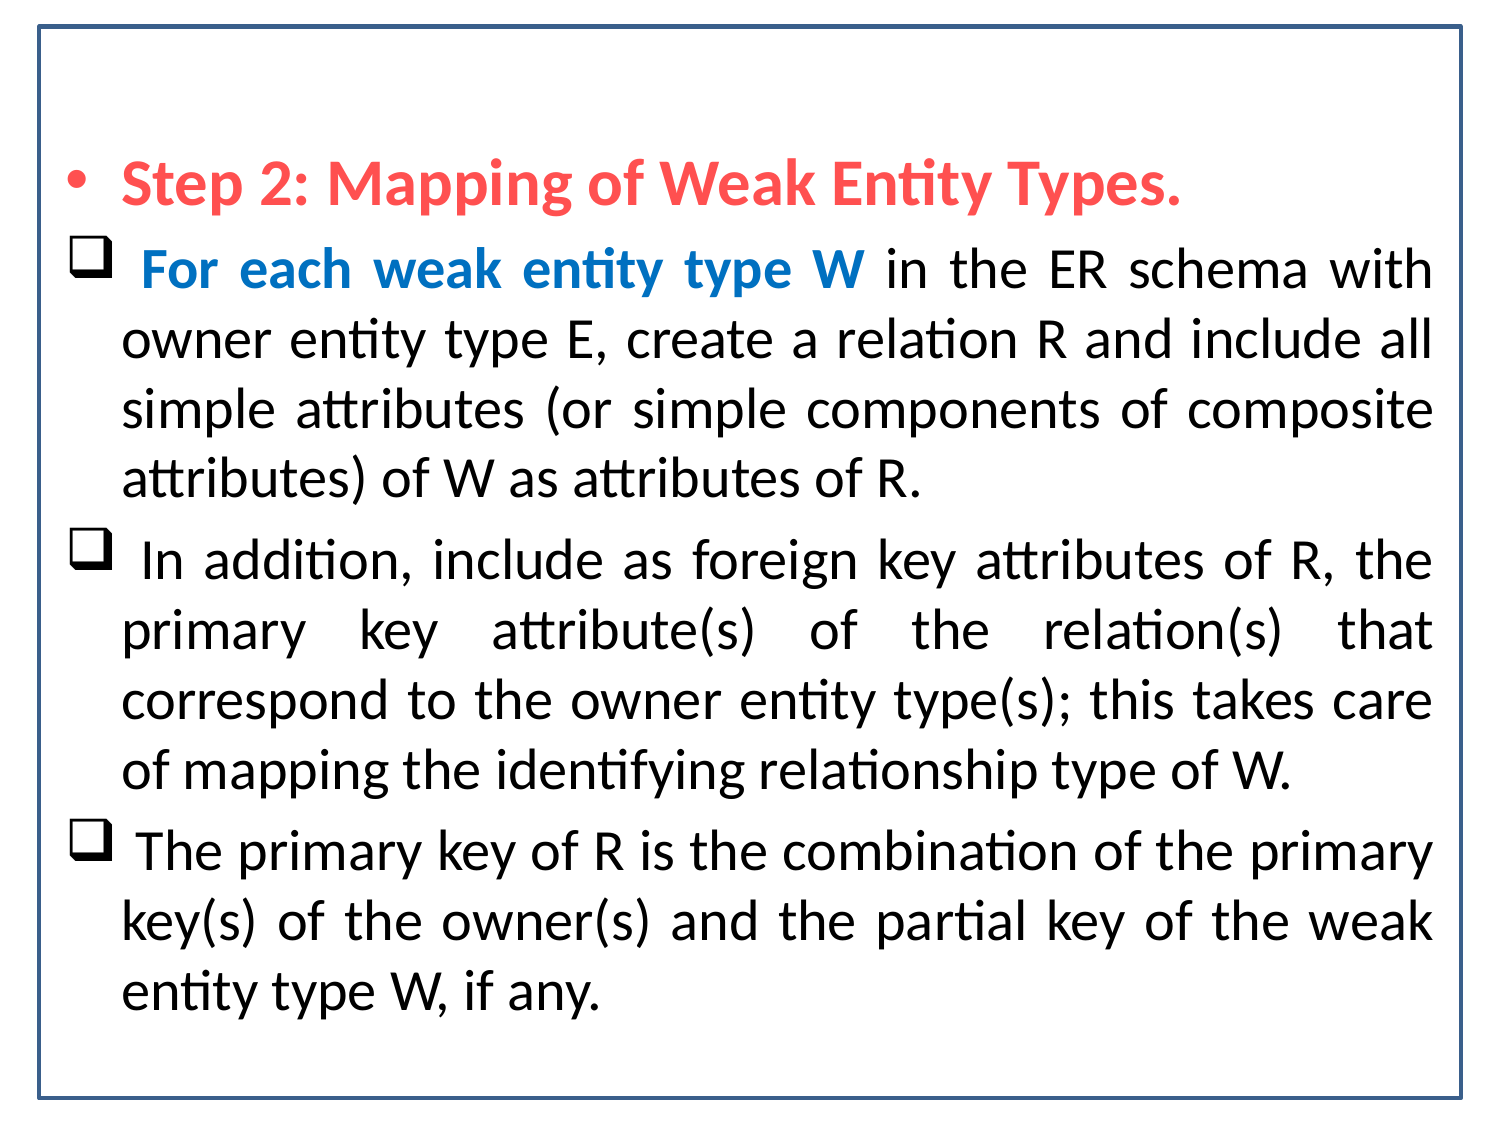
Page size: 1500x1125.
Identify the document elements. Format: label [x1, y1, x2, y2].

text_box [37, 24, 1463, 1100]
